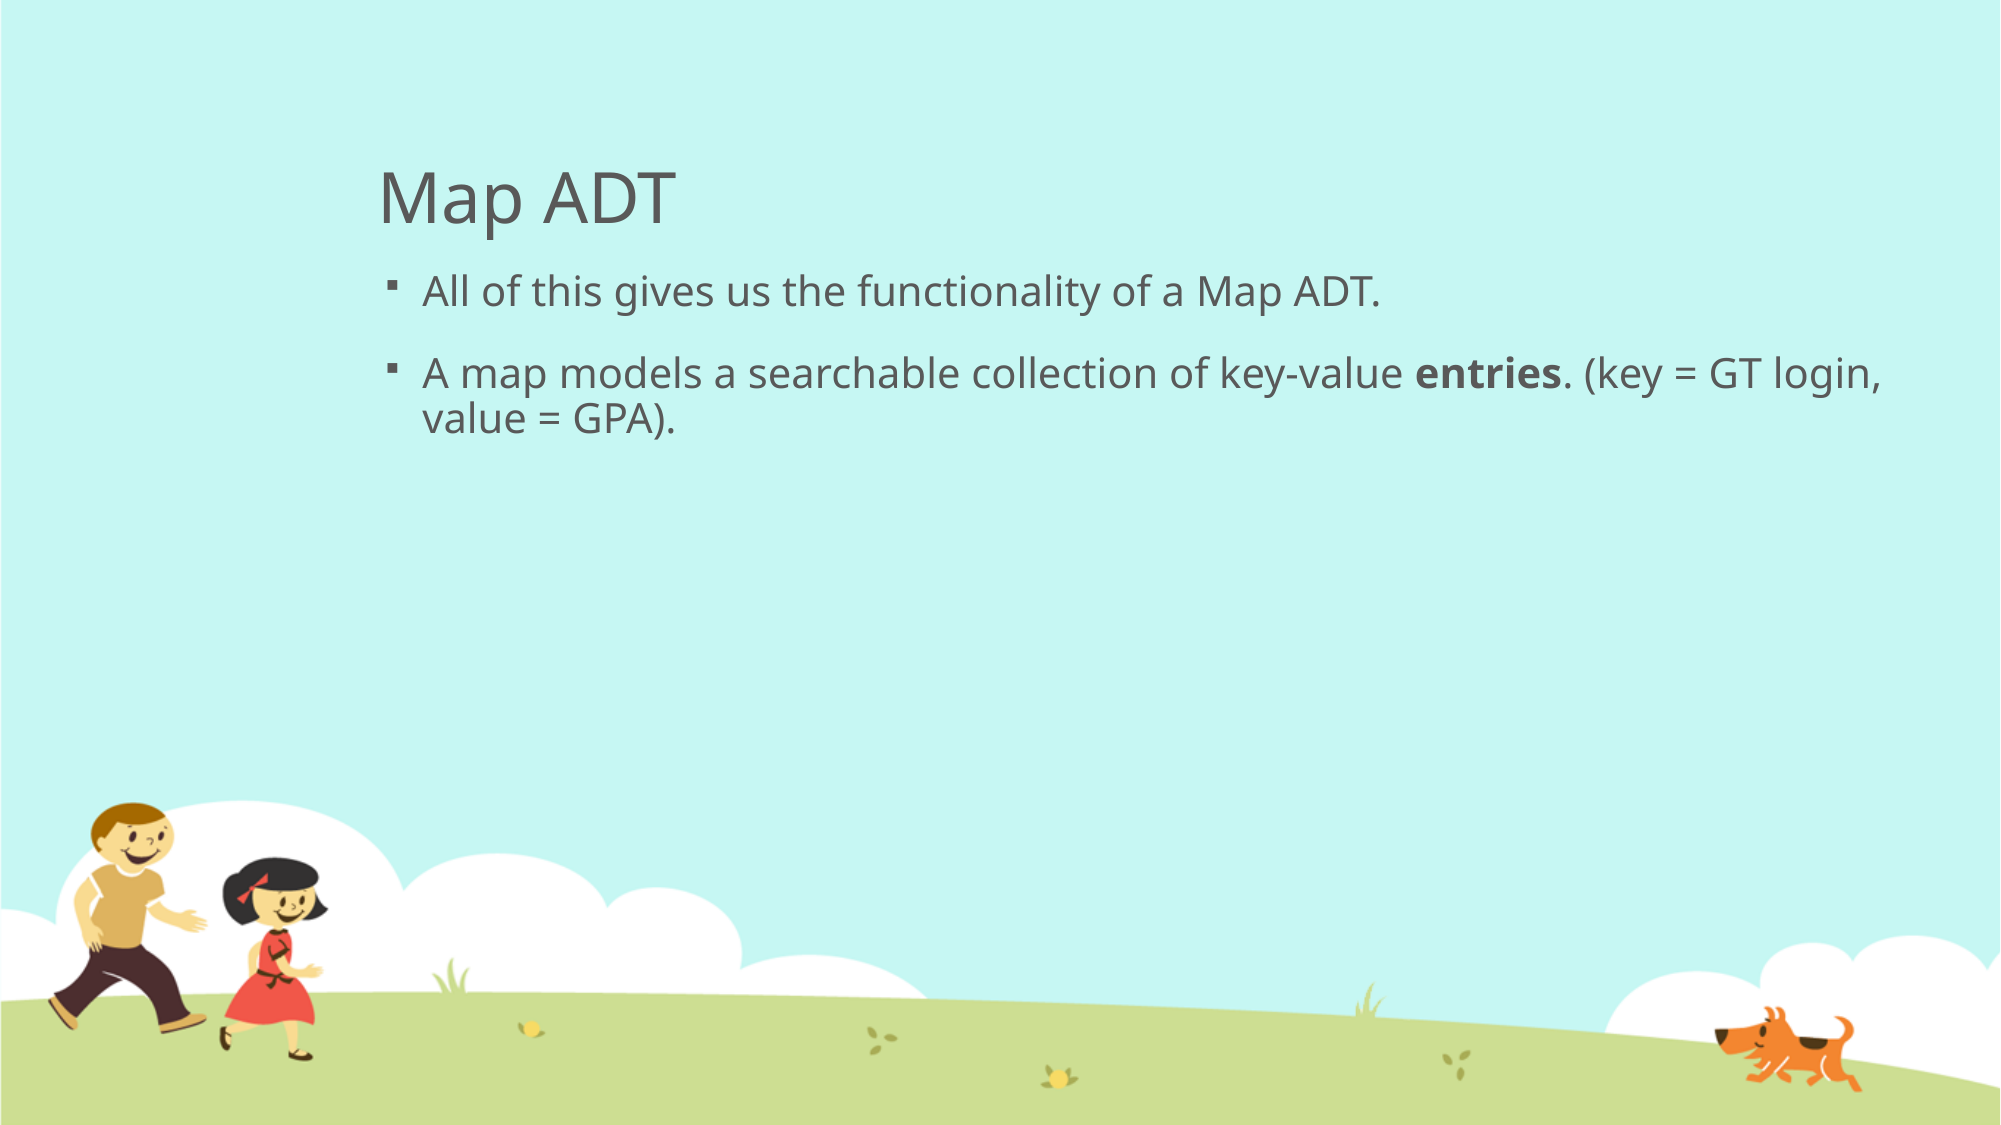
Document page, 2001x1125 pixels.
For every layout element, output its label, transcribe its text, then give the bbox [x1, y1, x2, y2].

list All of this gives us the functionality of a Map ADT. A map models a searchable collection of key-value entries. (key = GT login, value = GPA). [362, 262, 1900, 938]
picture [0, 0, 2001, 1125]
title Map ADT [362, 50, 1900, 247]
